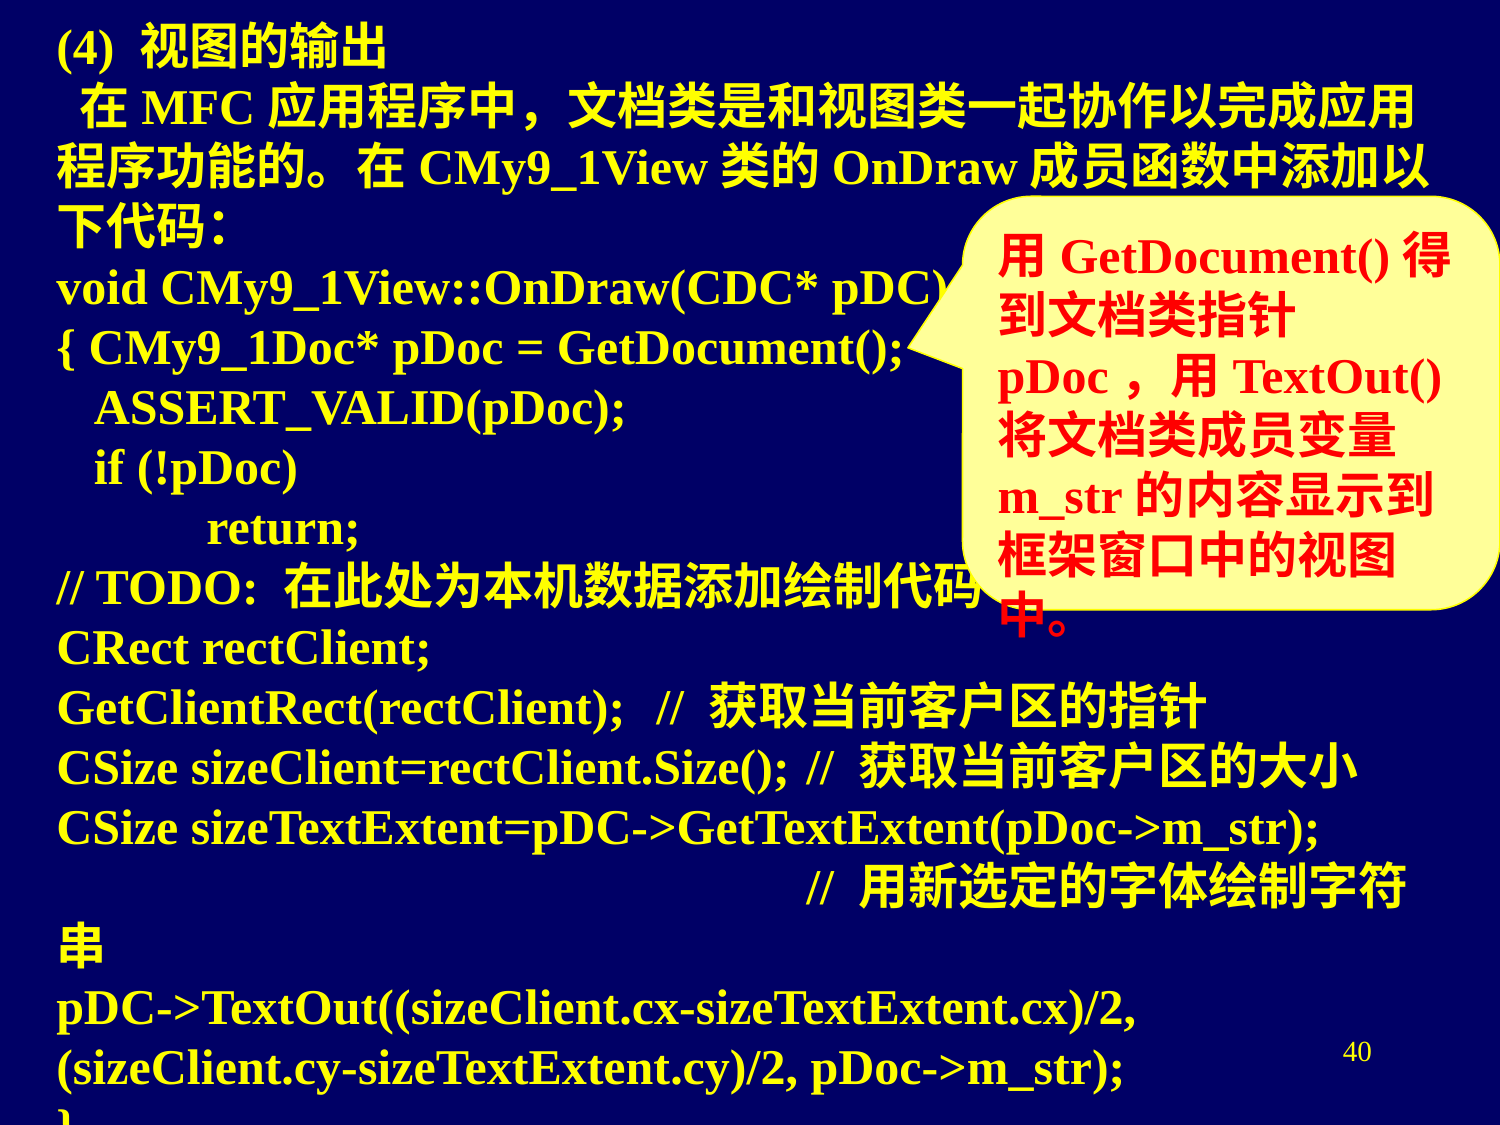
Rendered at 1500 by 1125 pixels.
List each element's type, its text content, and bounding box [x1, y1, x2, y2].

text_box 用GetDocument()得到文档类指针pDoc，用TextOut()将文档类成员变量m_str的内容显示到框架窗口中的视图中。 [907, 196, 1500, 610]
slide_number 40 [1074, 1025, 1388, 1100]
list (4) 视图的输出 在MFC应用程序中，文档类是和视图类一起协作以完成应用程序功能的。在CMy9_1View类的OnDraw成员函数中添加以下代码： void CMy9_1View::OnDraw(CDC* pDC) { CMy9_1Doc* pDoc = GetDocument(); ASSERT_VALID(pDoc); if (!pDoc) return; // TODO: 在此处为本机数据添加绘制代码 CRect rectClient; GetClientRect(rectClient); // 获取当前客户区的指针 CSize sizeClient=rectClient.Size(); // 获取当前客户区的大小 CSize sizeTextExtent=pDC->GetTextExtent(pDoc->m_str); // 用新选定的字体绘制字符串 pDC->TextOut((sizeClient.cx-sizeTextExtent.cx)/2, (sizeClient.cy-sizeTextExtent.cy)/2, pDoc->m_str); } [41, 7, 1471, 1114]
